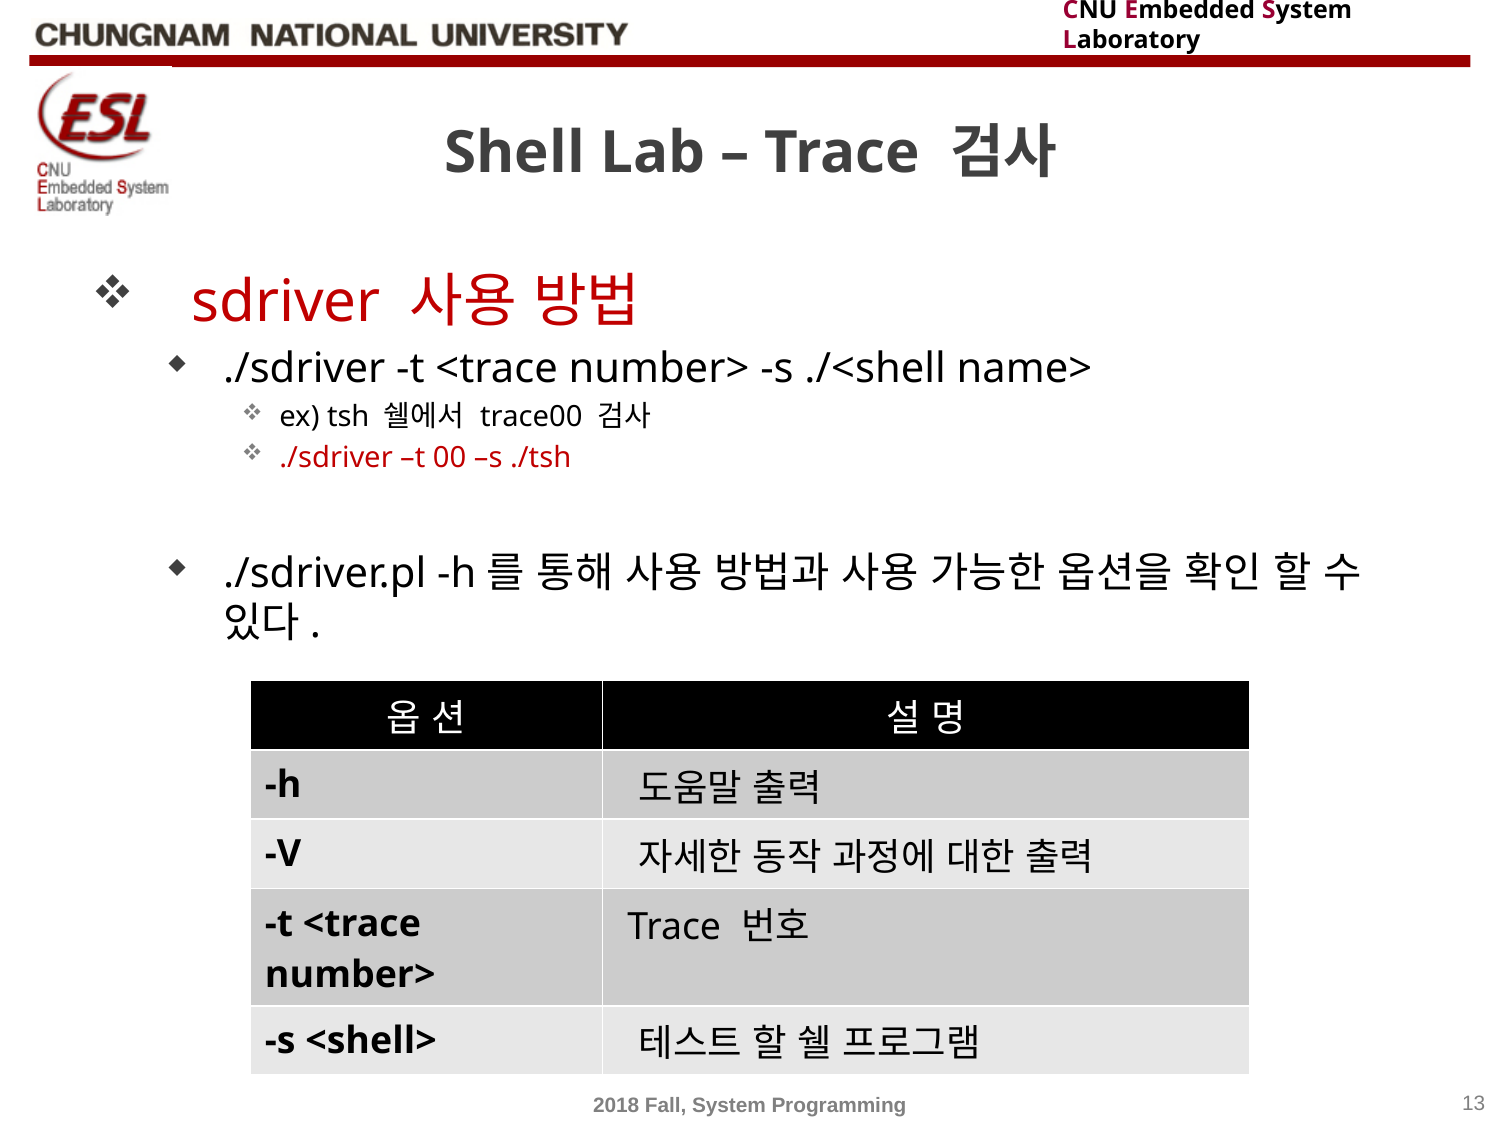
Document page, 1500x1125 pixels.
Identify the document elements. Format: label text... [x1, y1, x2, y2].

table_cell -h [251, 751, 602, 818]
picture [22, 66, 172, 216]
table_cell -t <trace number> [251, 889, 602, 1005]
list sdriver 사용 방법 ./sdriver -t <trace number> -s ./<shell name> ex) tsh 쉘에서 trace00 검사 ./sdriver –t 00 –s ./tsh ./sdriver.pl -h를 통해 사용 방법과 사용 가능한 옵션을 확인 할 수 있다. [76, 255, 1436, 1047]
table_cell 자세한 동작 과정에 대한 출력 [603, 820, 1249, 888]
table_header 설 명 [603, 681, 1249, 749]
table_header 옵 션 [251, 681, 602, 749]
table_cell 도움말 출력 [603, 751, 1249, 818]
table_cell -V [251, 820, 602, 888]
slide_number 13 [1149, 1082, 1500, 1125]
picture [31, 18, 634, 52]
table_cell Trace 번호 [603, 889, 1249, 1005]
table_cell -s <shell> [251, 1007, 602, 1074]
footer 2018 Fall, System Programming [0, 1082, 1149, 1125]
title Shell Lab – Trace 검사 [31, 90, 1471, 209]
table_cell 테스트 할 쉘 프로그램 [603, 1007, 1249, 1074]
